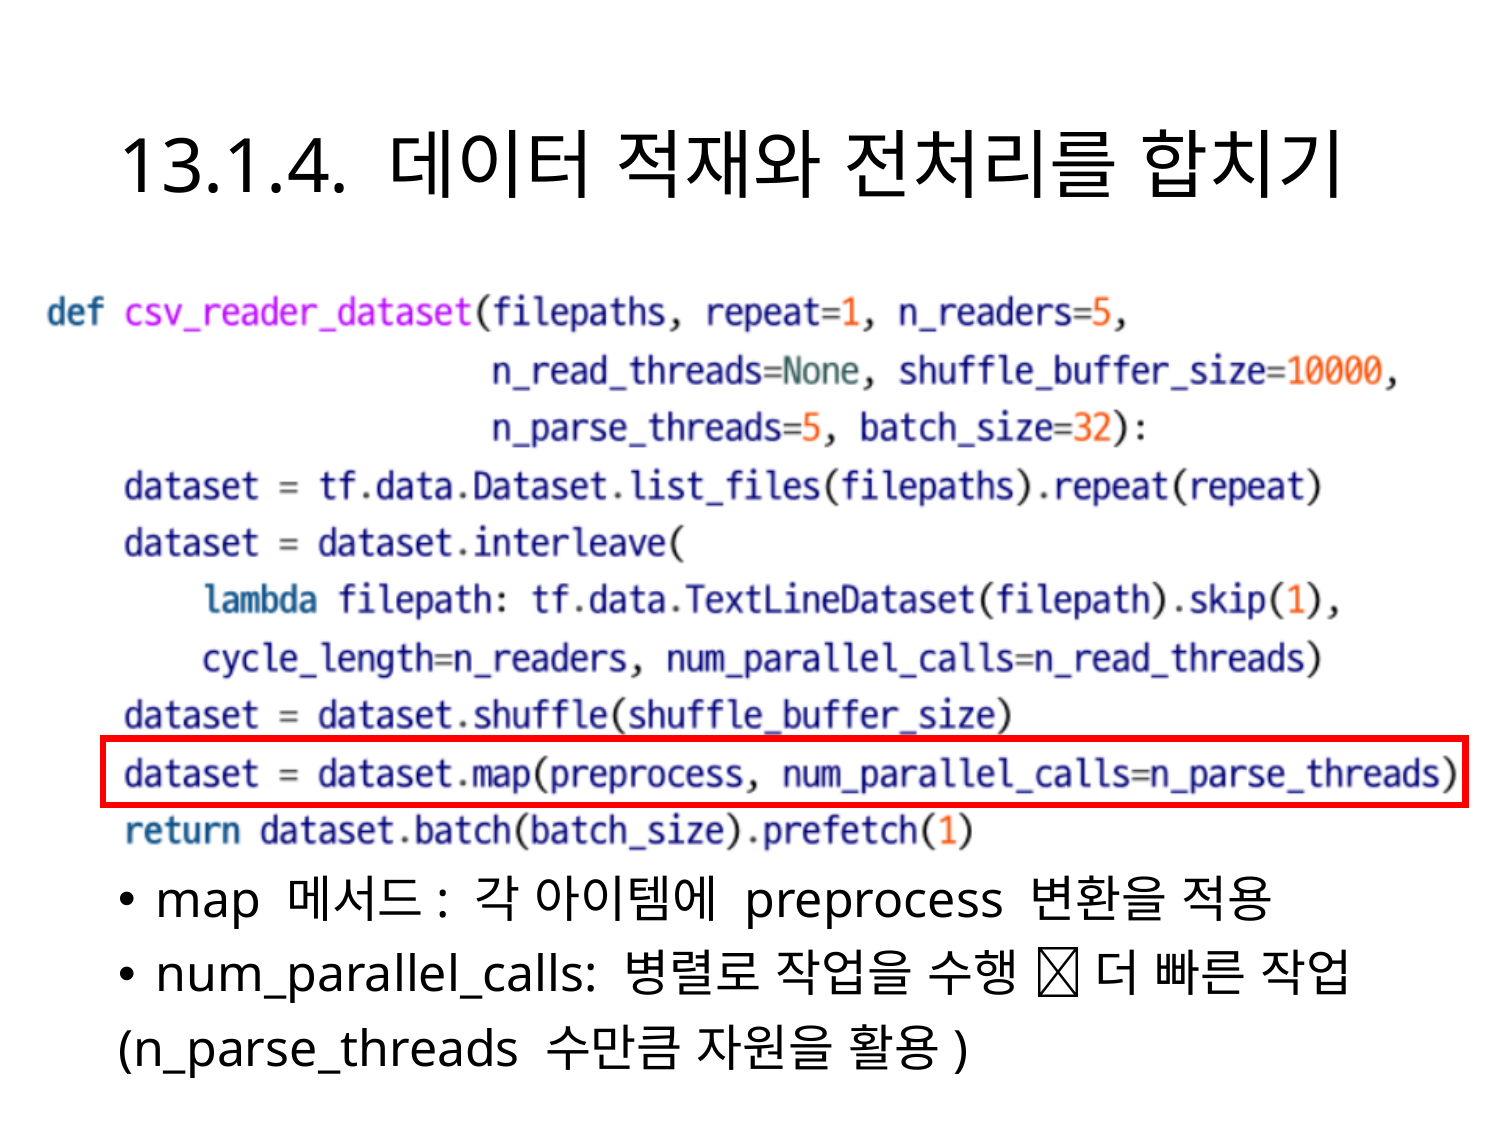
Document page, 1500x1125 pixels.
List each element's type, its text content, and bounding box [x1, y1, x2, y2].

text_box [34, 277, 1466, 867]
title 13.1.4. 데이터 적재와 전처리를 합치기 [103, 59, 1397, 277]
list map 메서드: 각 아이템에 preprocess 변환을 적용 num_parallel_calls: 병렬로 작업을 수행  더 빠른 작업 (n_parse_threads 수만큼 자원을 활용) [103, 867, 1397, 1103]
